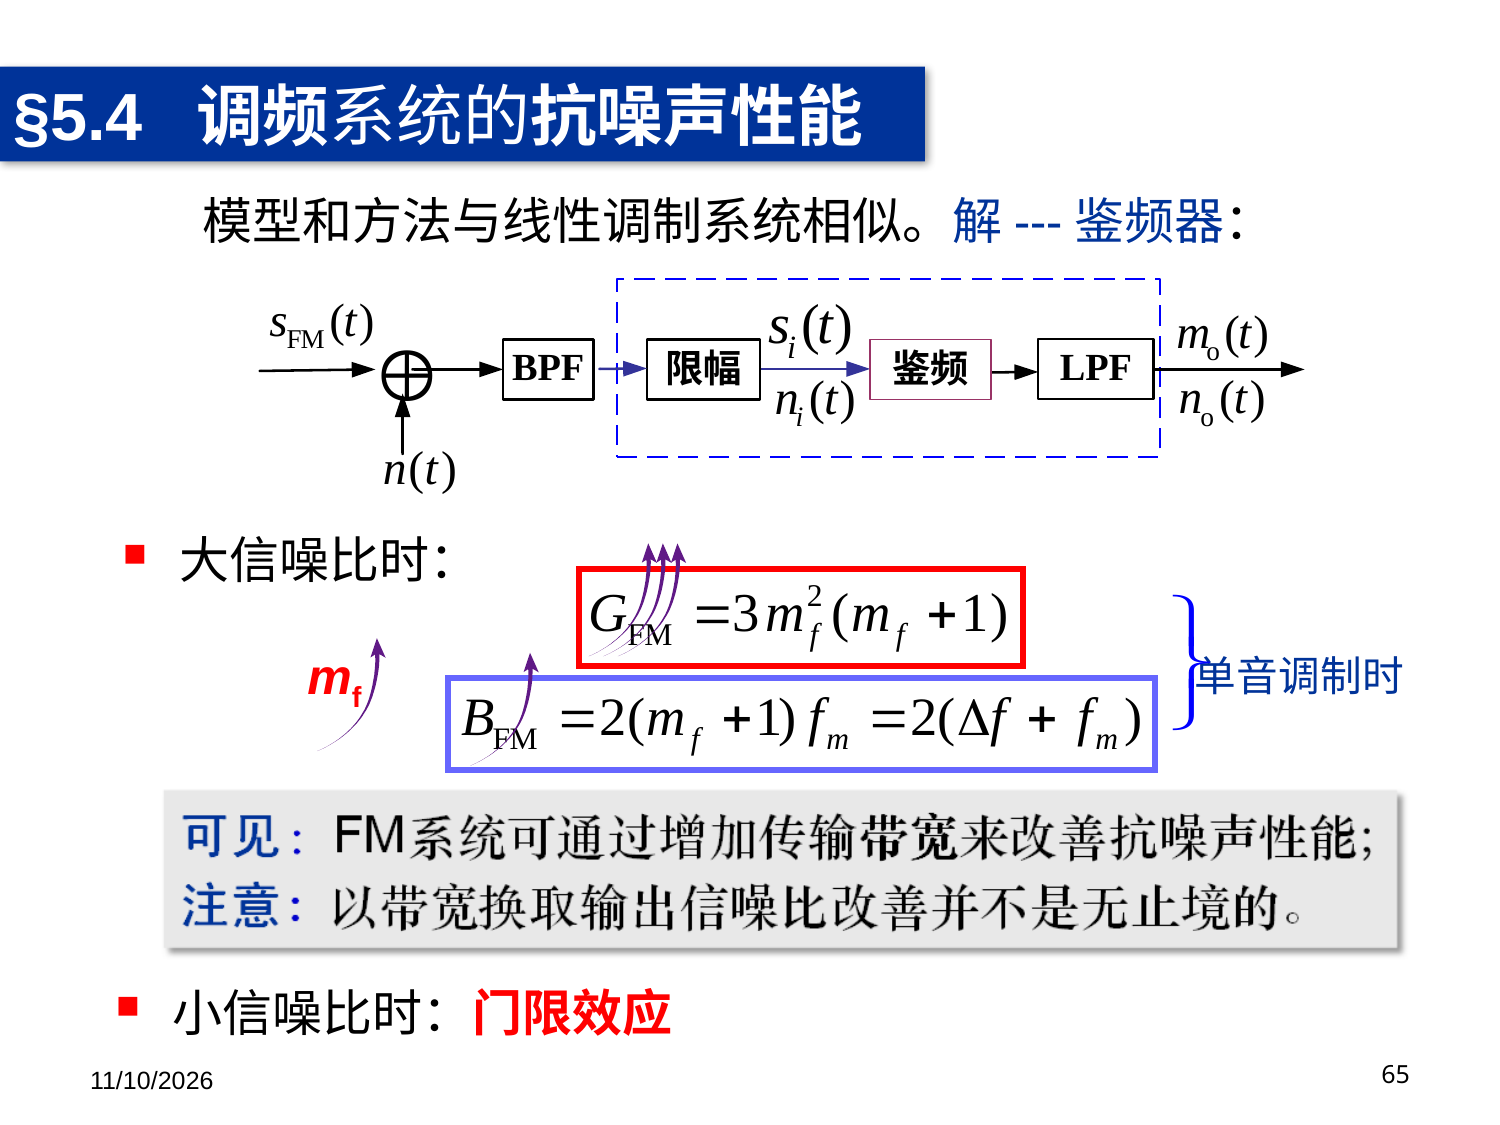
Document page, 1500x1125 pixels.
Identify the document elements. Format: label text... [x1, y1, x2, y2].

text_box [173, 251, 1429, 556]
picture [141, 780, 1419, 963]
text_box 小信噪比时：门限效应 [100, 973, 852, 1081]
text_box §5.4 调频系统的抗噪声性能 [0, 66, 925, 162]
slide_number 99 [1074, 1024, 1426, 1101]
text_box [581, 571, 1020, 664]
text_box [450, 680, 1153, 767]
text_box mf [292, 637, 385, 721]
text_box 单音调制时 [1235, 637, 1487, 707]
text_box 大信噪比时： [108, 521, 524, 629]
text_box [523, 652, 539, 679]
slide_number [74, 1024, 426, 1103]
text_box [1097, 586, 1232, 740]
text_box 模型和方法与线性调制系统相似。解---鉴频器： [137, 183, 1312, 257]
